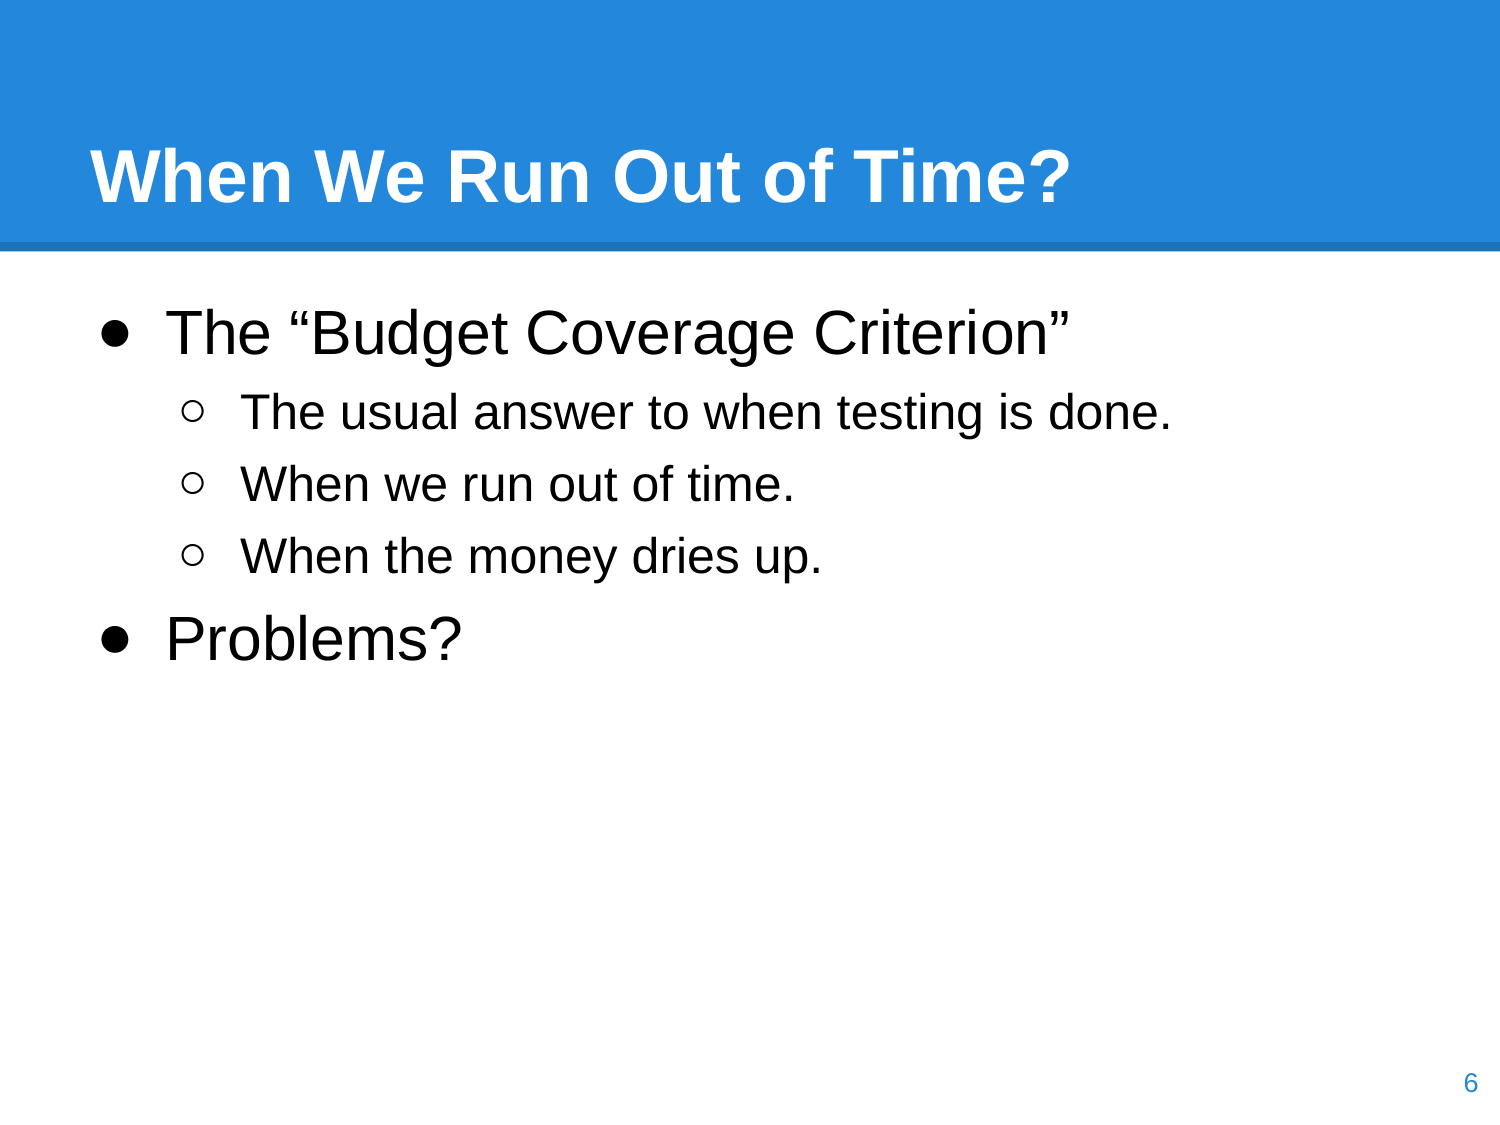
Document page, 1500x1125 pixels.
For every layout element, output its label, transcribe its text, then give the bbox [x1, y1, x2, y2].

title When We Run Out of Time? [75, 45, 1425, 233]
slide_number ‹#› [1403, 1038, 1494, 1125]
list The “Budget Coverage Criterion” The usual answer to when testing is done. When we run out of time. When the money dries up. Problems? [75, 262, 1425, 1078]
